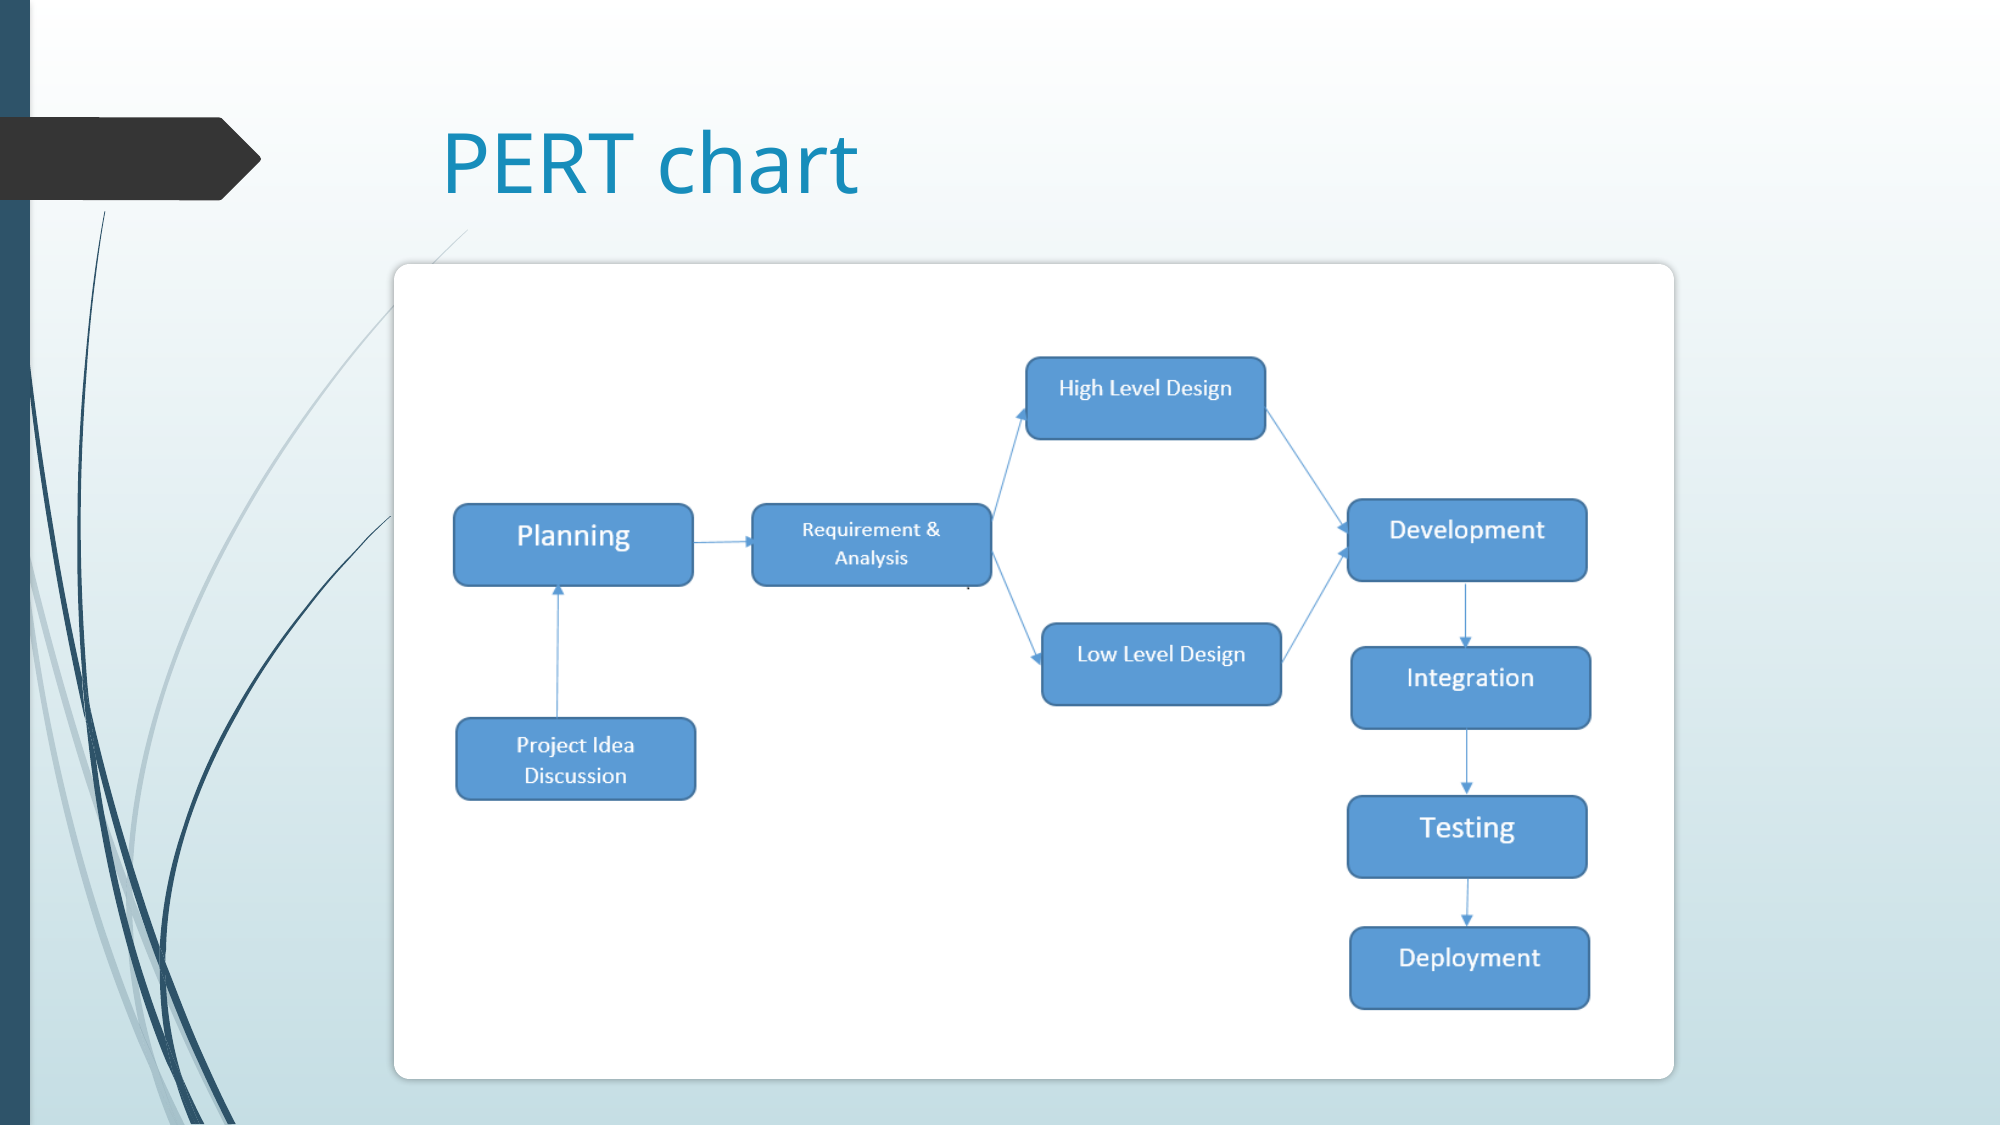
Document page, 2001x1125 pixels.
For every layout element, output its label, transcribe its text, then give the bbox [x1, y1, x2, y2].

title PERT chart [425, 102, 1888, 251]
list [425, 295, 1644, 1048]
